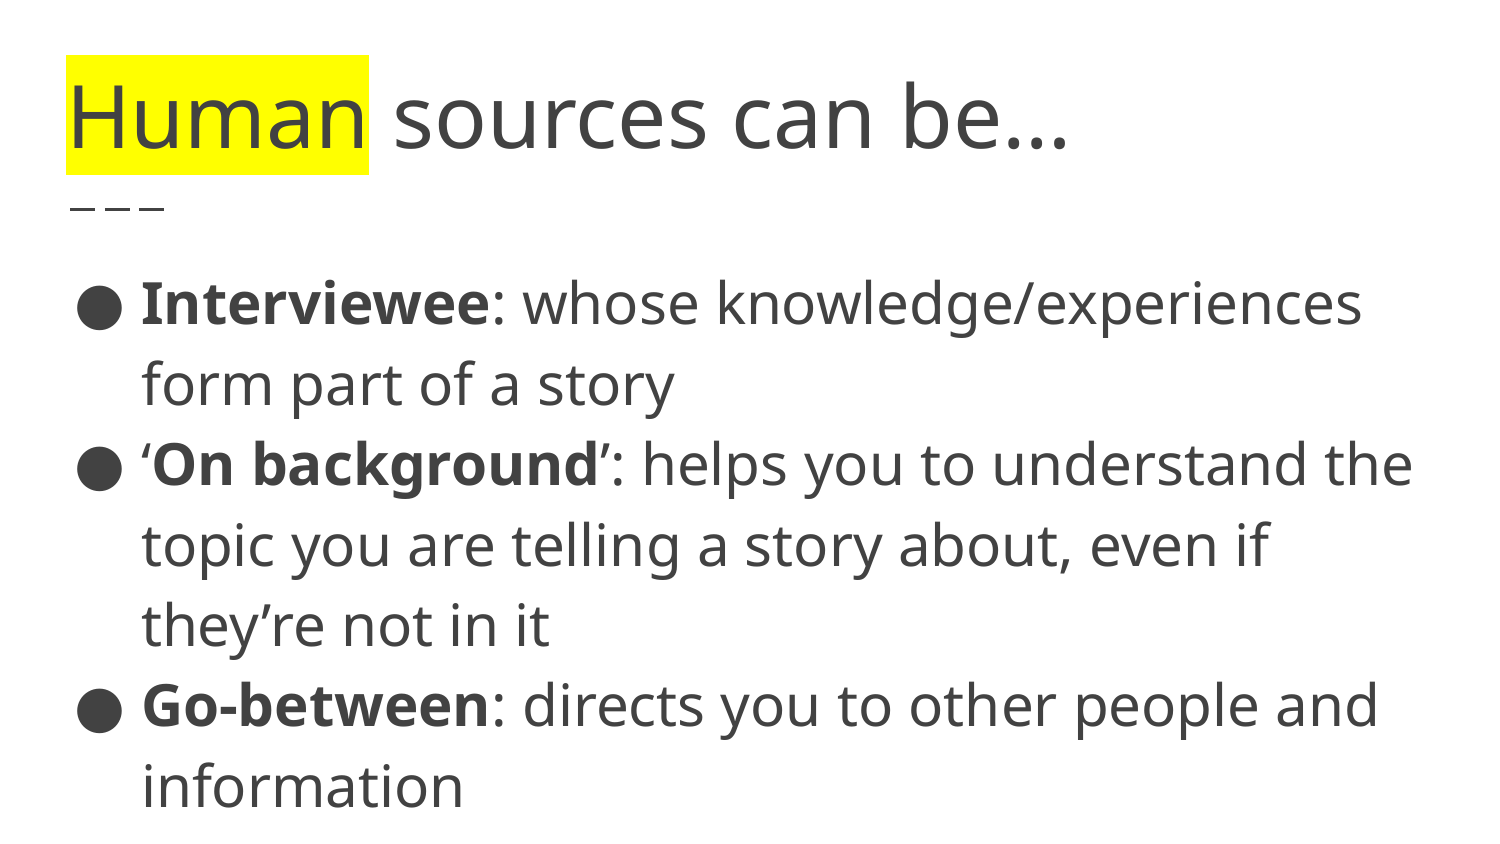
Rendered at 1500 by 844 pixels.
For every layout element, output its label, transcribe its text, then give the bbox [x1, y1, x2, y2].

list Interviewee: whose knowledge/experiences form part of a story ‘On background’: helps you to understand the topic you are telling a story about, even if they’re not in it Go-between: directs you to other people and information [51, 240, 1449, 750]
title Human sources can be… [51, 61, 1449, 182]
